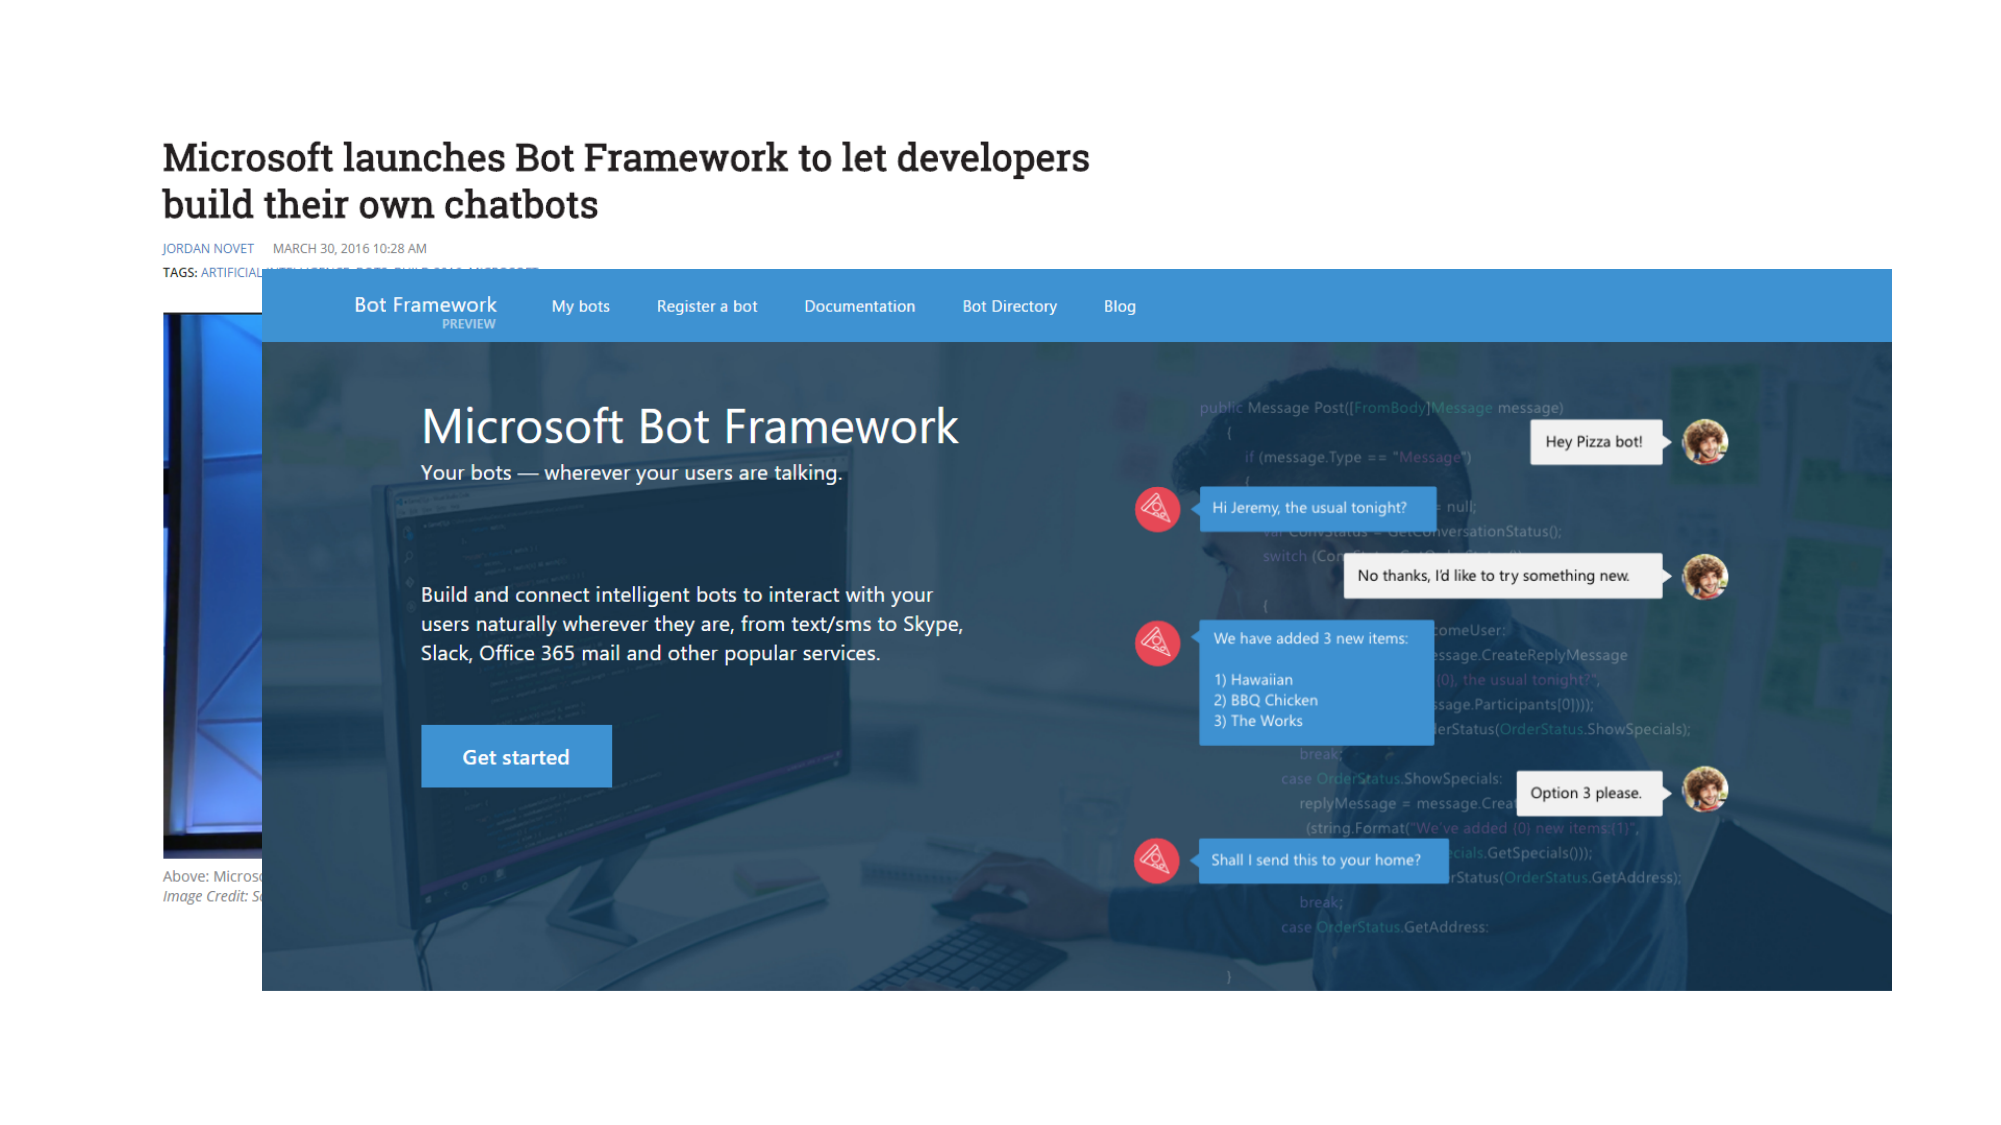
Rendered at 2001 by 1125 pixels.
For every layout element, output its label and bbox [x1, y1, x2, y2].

picture [153, 126, 1892, 992]
